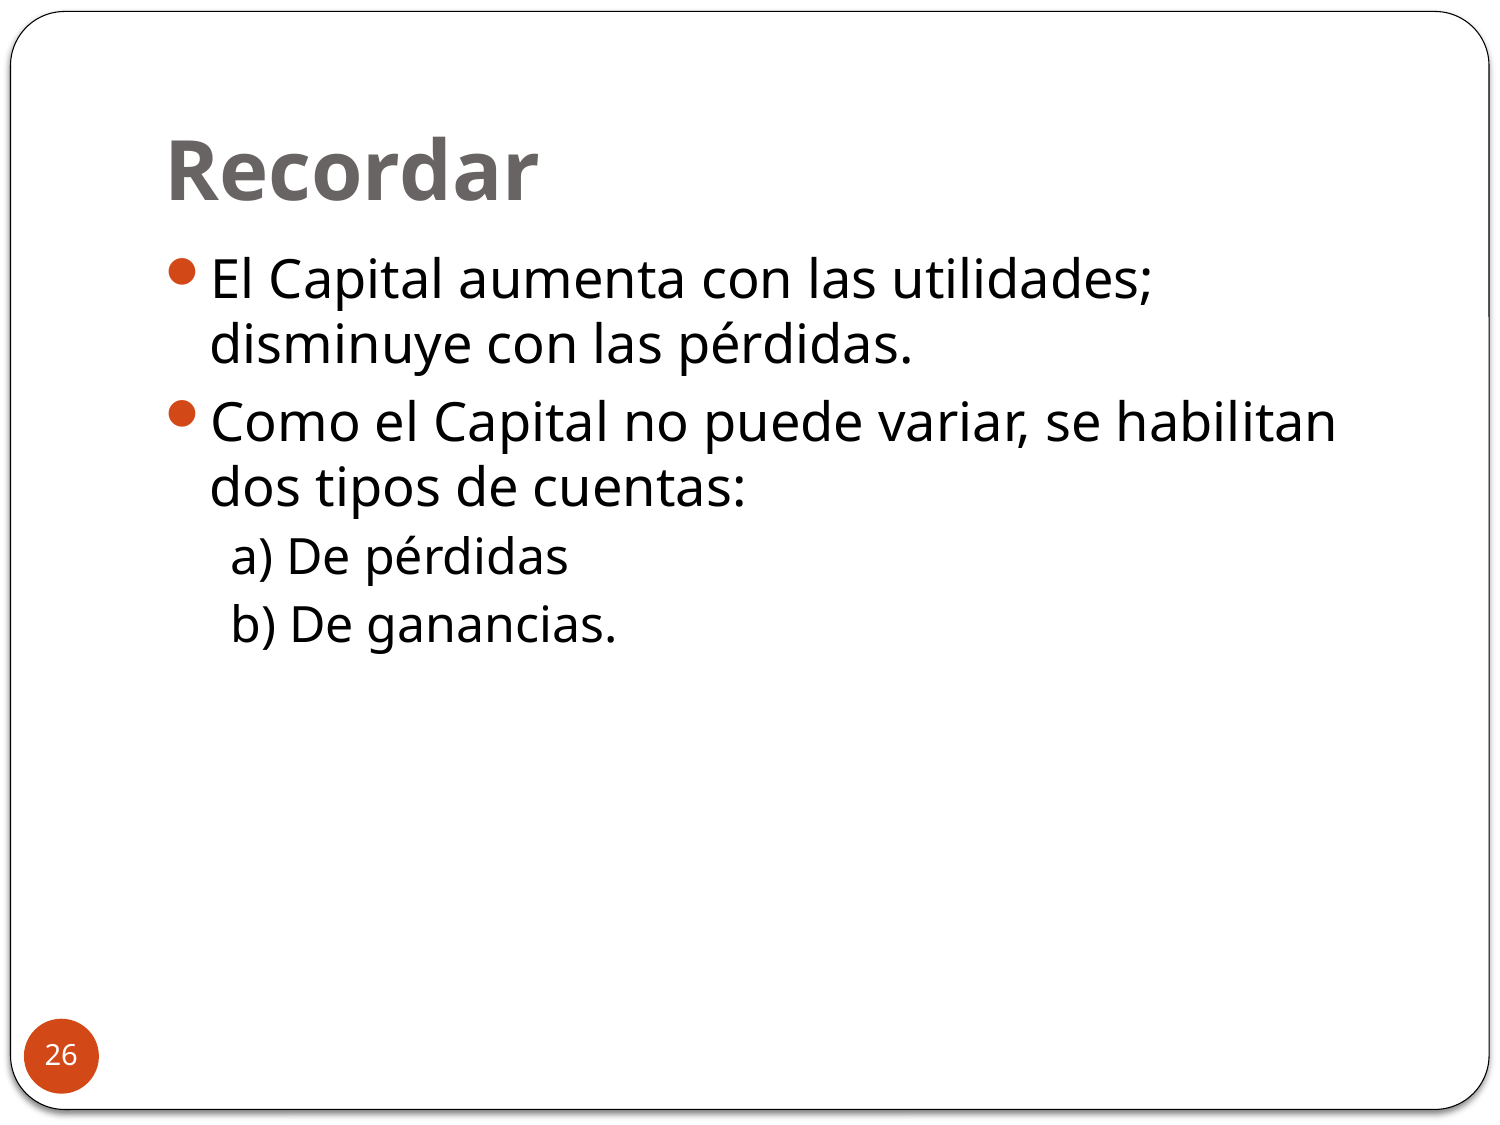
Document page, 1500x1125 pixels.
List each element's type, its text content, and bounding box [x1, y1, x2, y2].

title Recordar [150, 45, 1425, 233]
list El Capital aumenta con las utilidades; disminuye con las pérdidas. Como el Capital no puede variar, se habilitan dos tipos de cuentas: a) De pérdidas b) De ganancias. [150, 237, 1425, 988]
slide_number 26 [23, 1018, 99, 1094]
